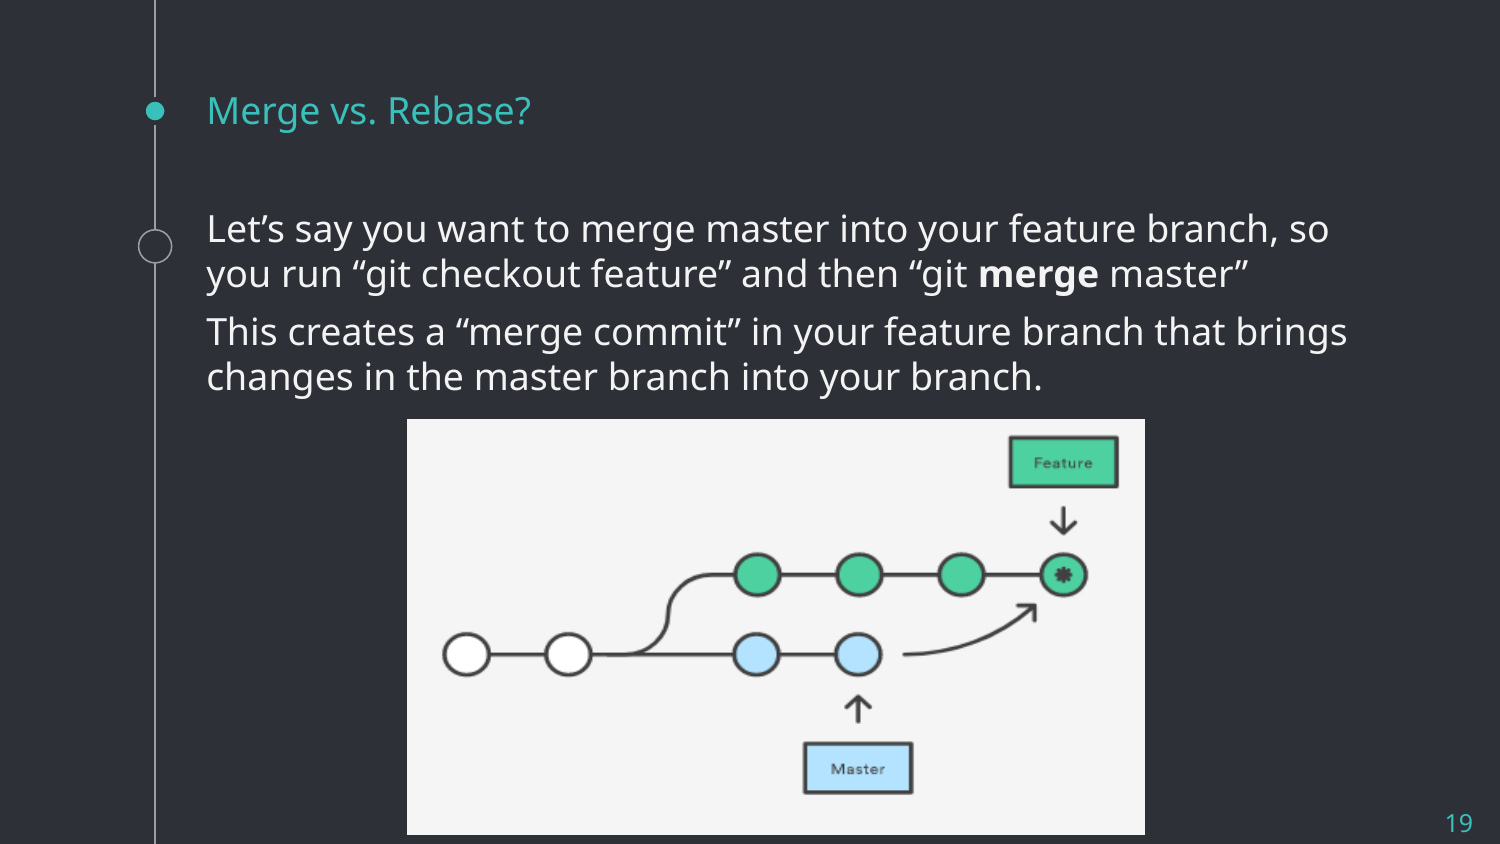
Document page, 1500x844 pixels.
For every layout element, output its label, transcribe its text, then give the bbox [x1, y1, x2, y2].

slide_number 19 [1398, 792, 1489, 844]
title Merge vs. Rebase? [191, 90, 1317, 147]
picture [407, 418, 1145, 835]
list Let’s say you want to merge master into your feature branch, so you run “git checkout feature” and then “git merge master” This creates a “merge commit” in your feature branch that brings changes in the master branch into your branch. [191, 189, 1399, 548]
